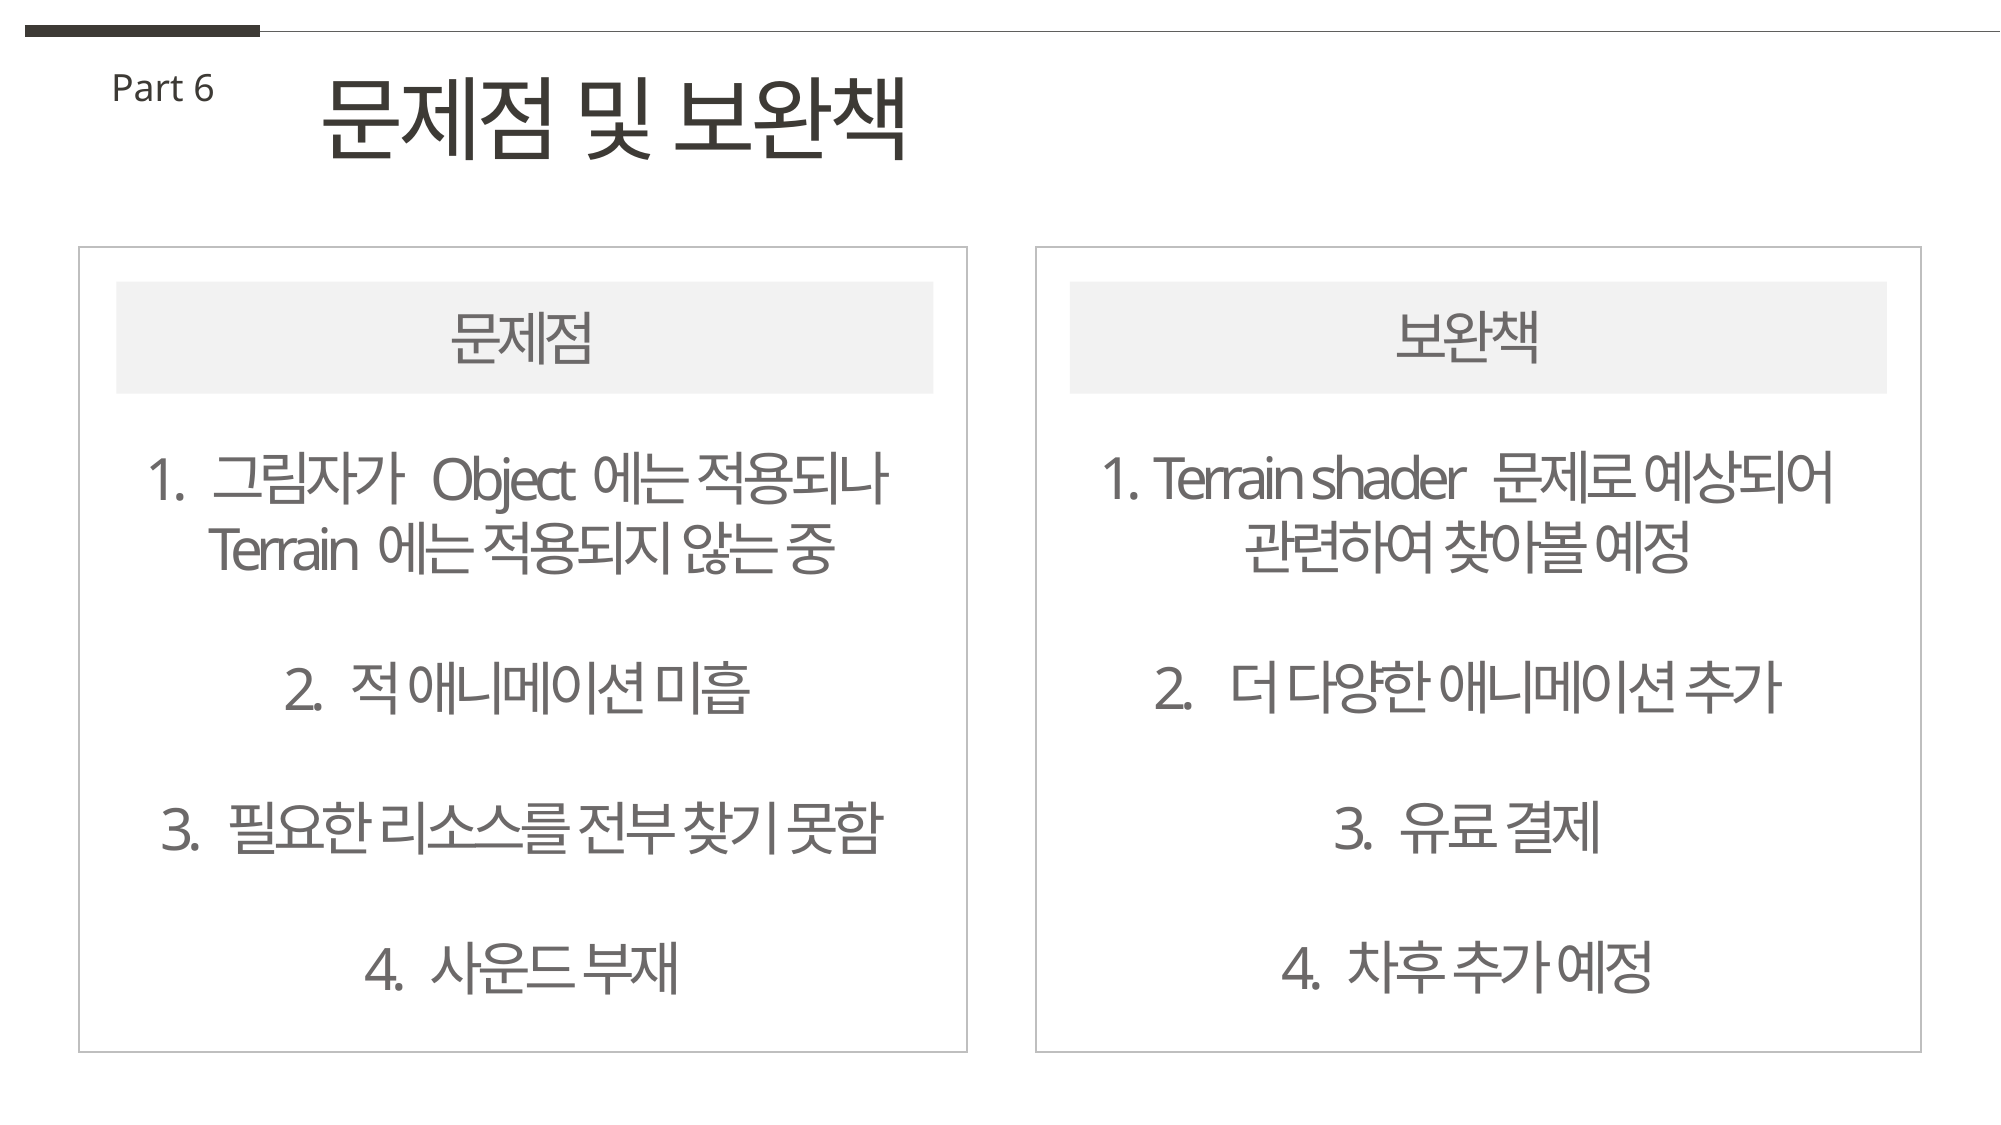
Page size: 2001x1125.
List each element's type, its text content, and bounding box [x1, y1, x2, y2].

text_box [1035, 246, 1922, 1053]
text_box 문제점 및 보완책 [305, 54, 928, 179]
text_box 문제점 1. 그림자가 Object에는 적용되나 Terrain에는 적용되지 않는 중 2. 적 애니메이션 미흡 3. 필요한 리소스를 전부 찾기 못함 4. 사운드 부재 [130, 294, 916, 1080]
text_box Part 6 [96, 56, 230, 117]
text_box [78, 246, 968, 1053]
text_box [115, 280, 934, 395]
text_box [1069, 280, 1888, 395]
text_box 보완책 1. Terrain shader 문제로 예상되어 관련하여 찾아볼 예정 2. 더 다양한 애니메이션 추가 3. 유료 결제 4. 차후 추가 예정 [1084, 293, 1853, 1009]
